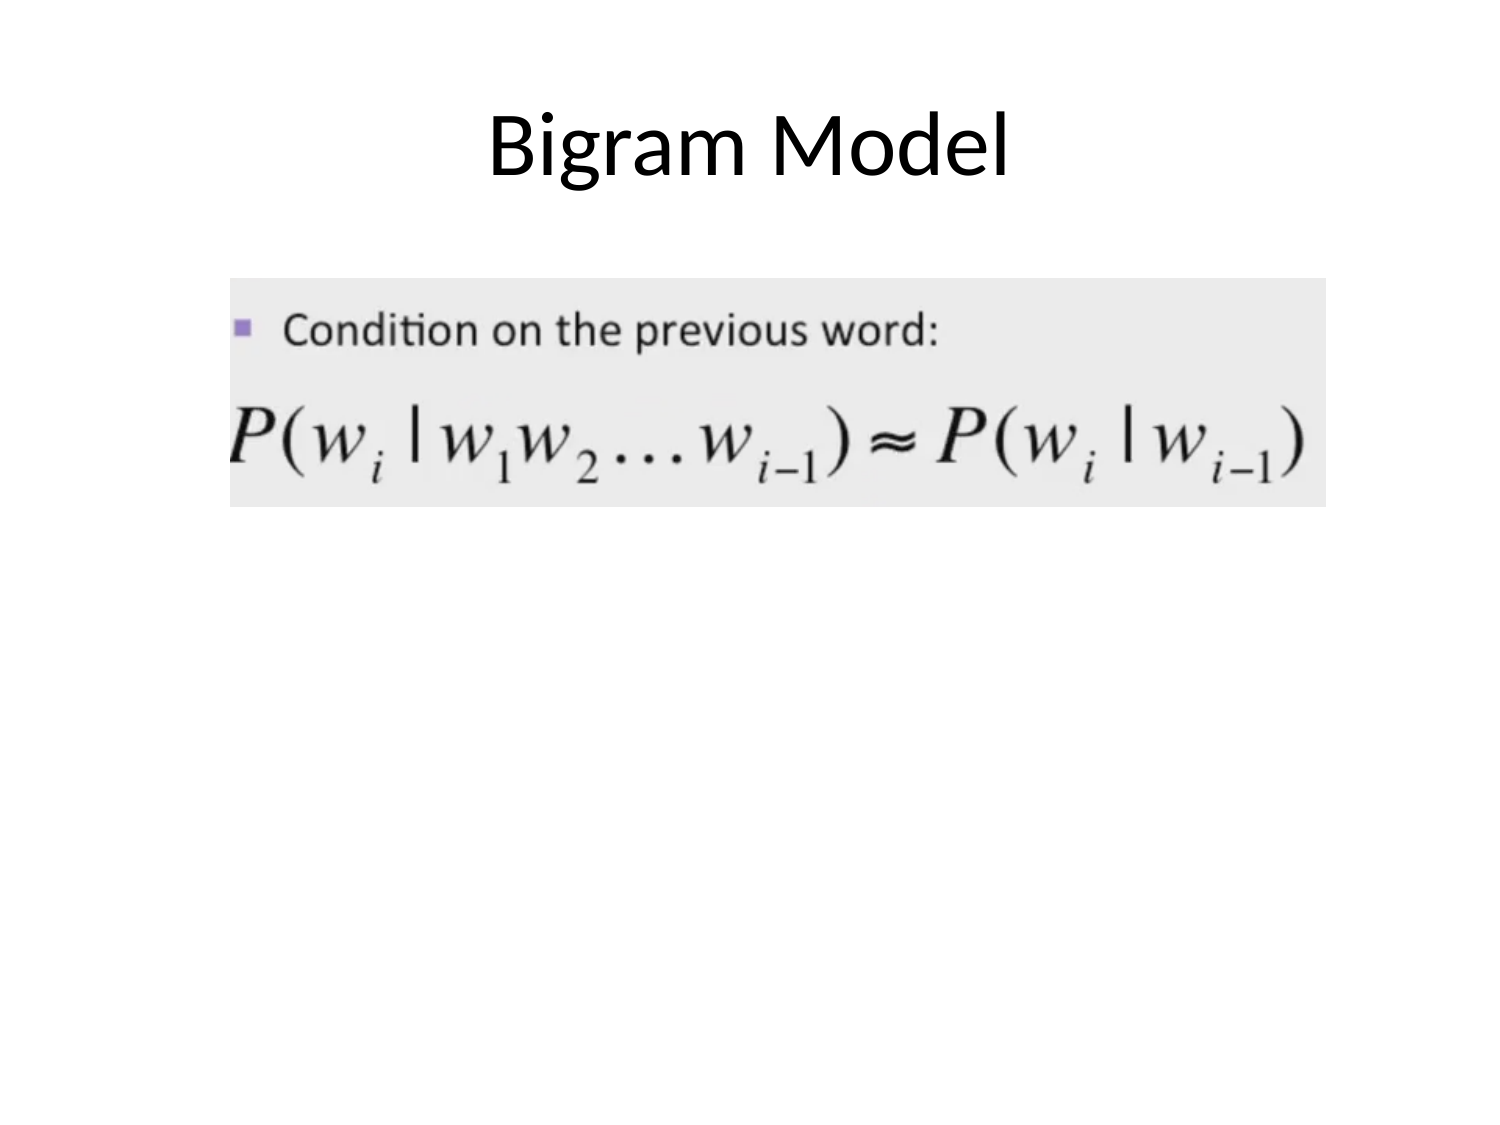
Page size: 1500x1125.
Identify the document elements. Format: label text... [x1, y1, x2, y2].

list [229, 278, 1326, 508]
title Bigram Model [75, 45, 1425, 233]
